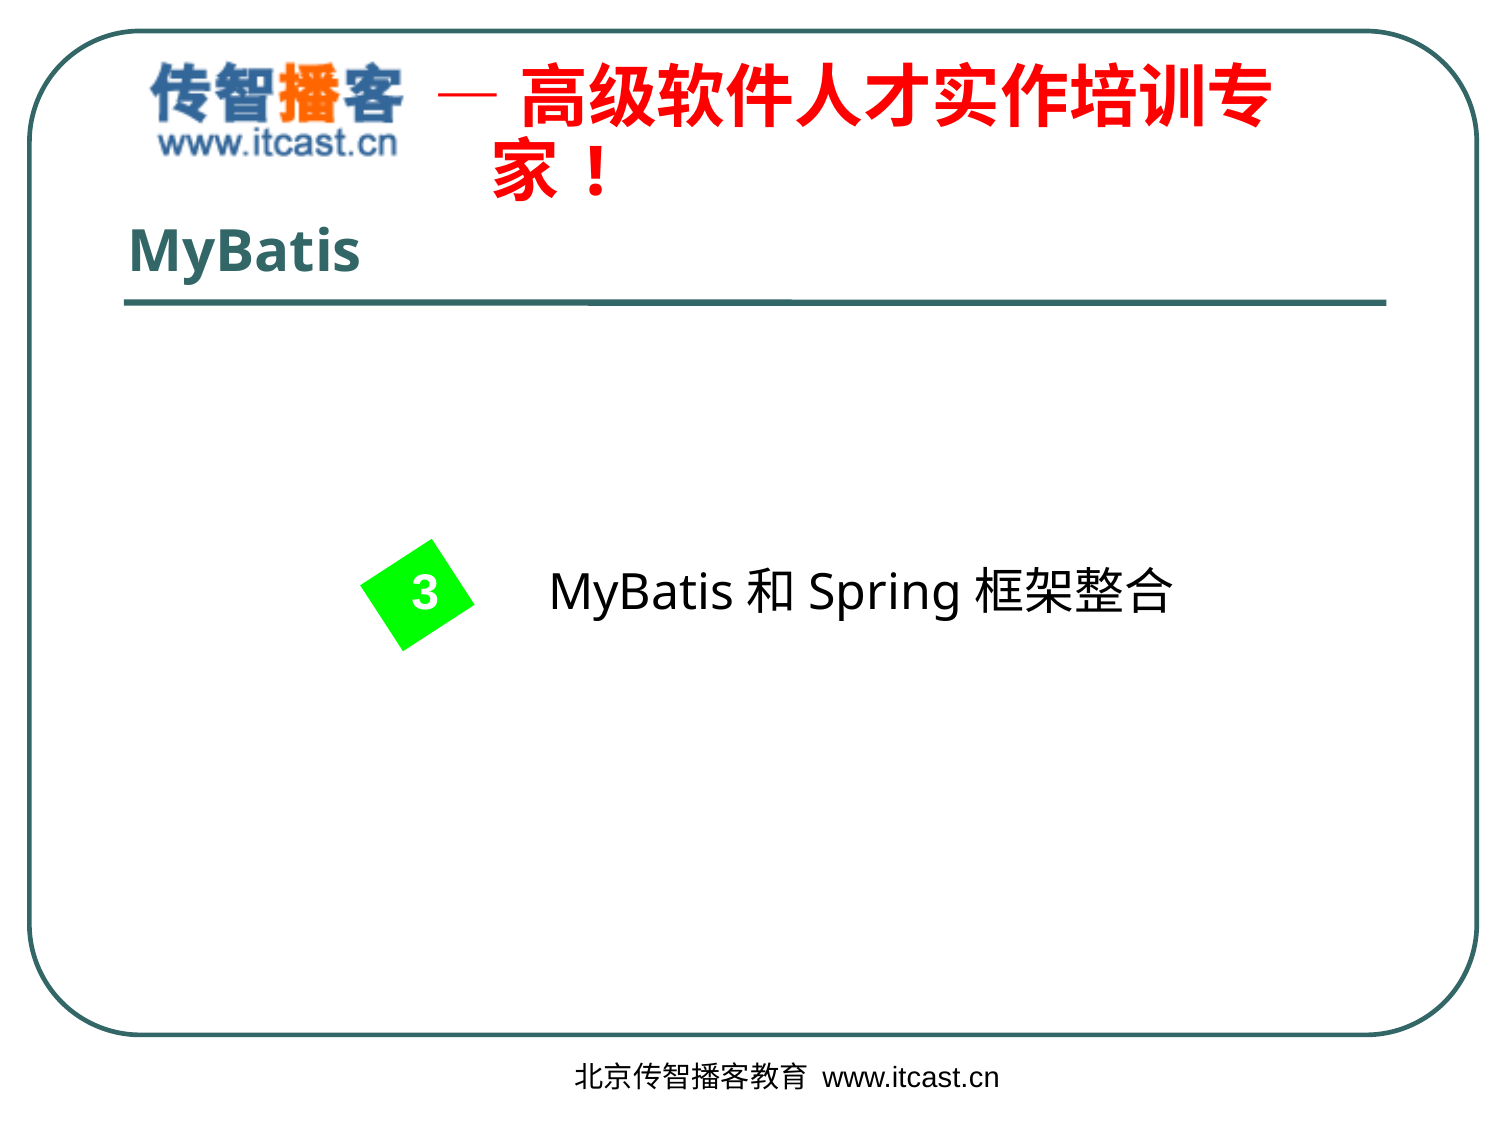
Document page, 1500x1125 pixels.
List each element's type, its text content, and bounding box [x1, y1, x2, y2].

title MyBatis [112, 54, 1471, 291]
text_box 3 [396, 559, 455, 629]
text_box [400, 538, 445, 559]
text_box MyBatis和Spring框架整合 [533, 559, 1190, 629]
footer 北京传智播客教育 www.itcast.cn [549, 1050, 1025, 1125]
text_box [455, 574, 475, 618]
text_box [360, 562, 438, 652]
